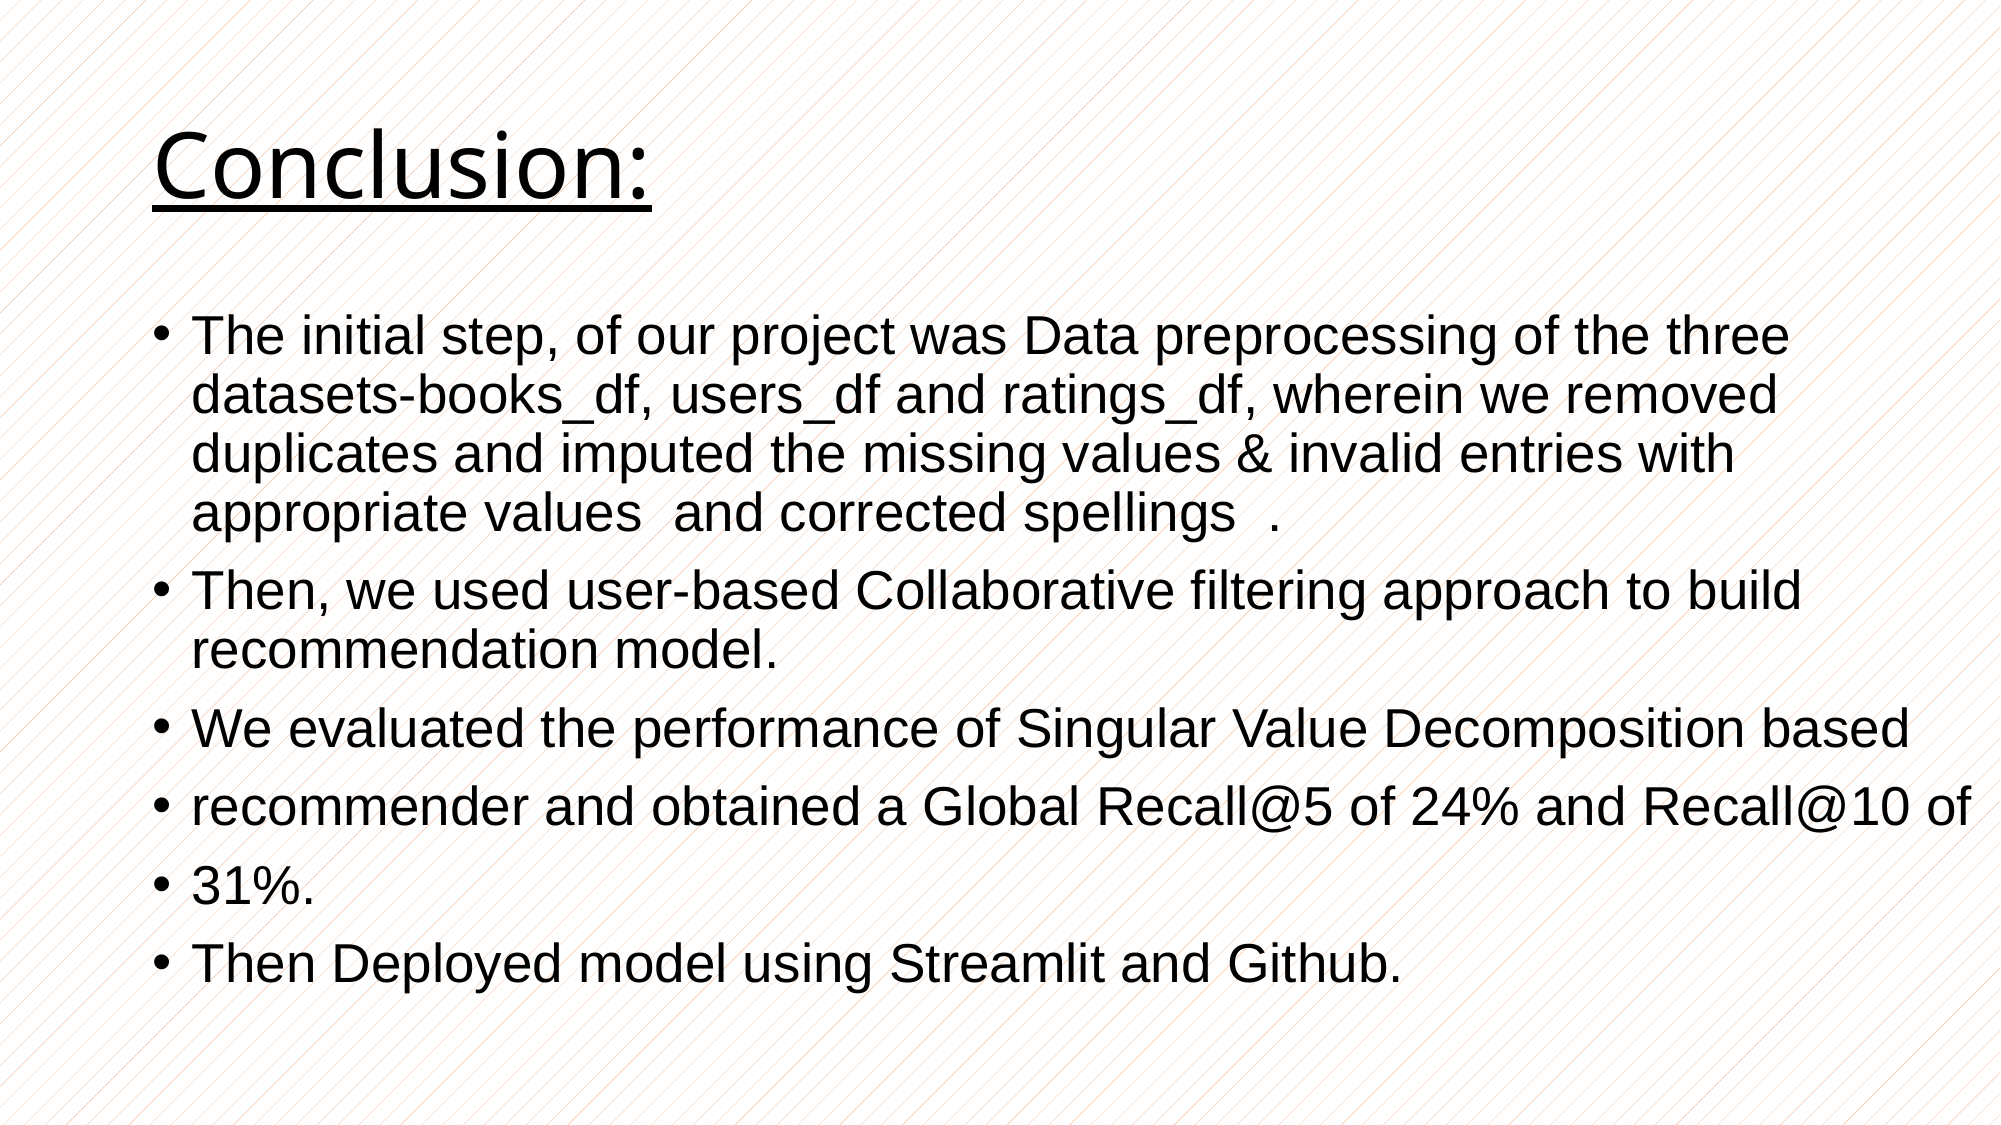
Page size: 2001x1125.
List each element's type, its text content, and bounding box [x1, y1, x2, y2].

list The initial step, of our project was Data preprocessing of the three datasets-books_df, users_df and ratings_df, wherein we removed duplicates and imputed the missing values & invalid entries with appropriate values and corrected spellings . Then, we used user-based Collaborative filtering approach to build recommendation model. We evaluated the performance of Singular Value Decomposition based recommender and obtained a Global Recall@5 of 24% and Recall@10 of 31%. Then Deployed model using Streamlit and Github. [137, 299, 2000, 1014]
title Conclusion: [137, 59, 1863, 278]
